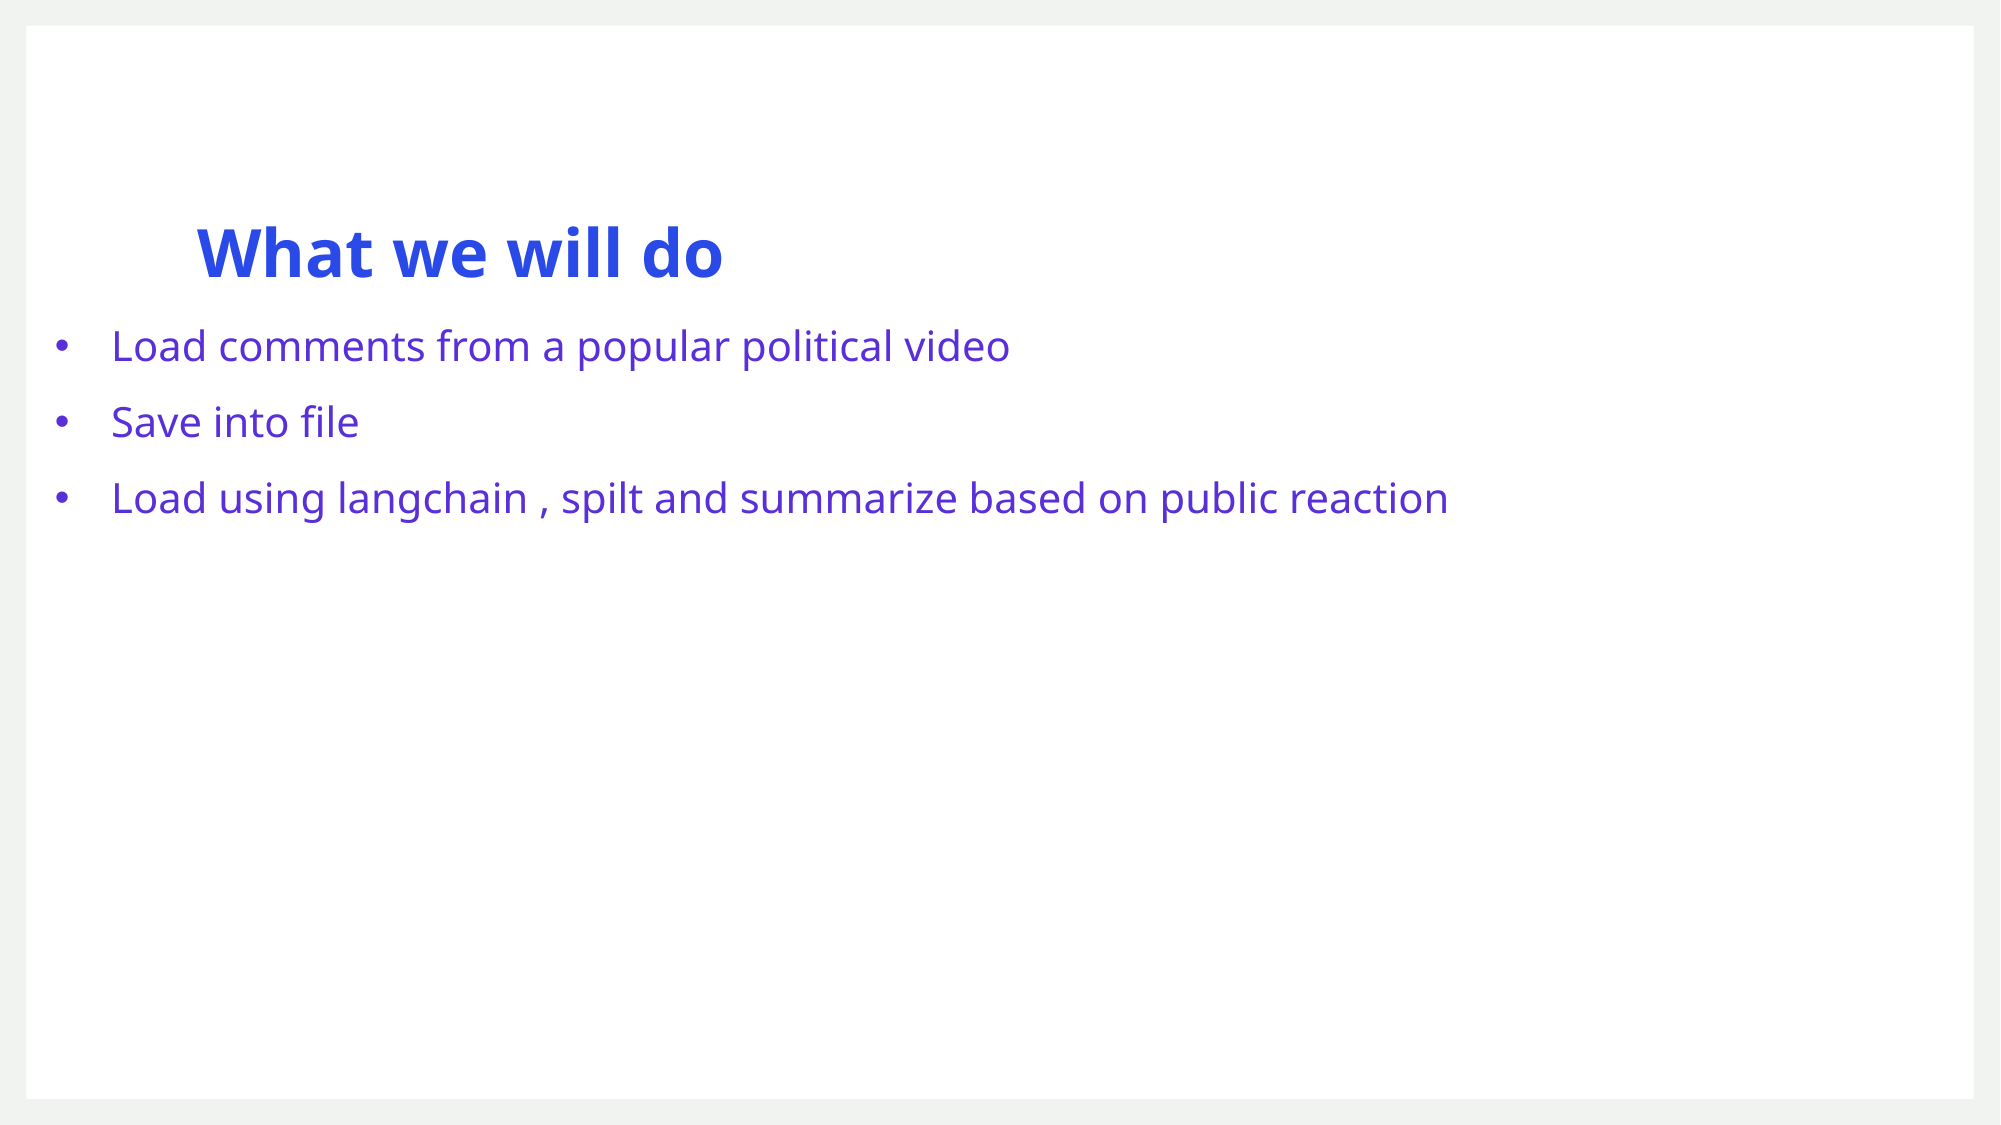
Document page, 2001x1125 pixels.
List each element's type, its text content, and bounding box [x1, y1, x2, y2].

title What we will do [182, 86, 1846, 298]
list Load comments from a popular political video Save into file Load using langchain , spilt and summarize based on public reaction [39, 307, 1832, 1072]
